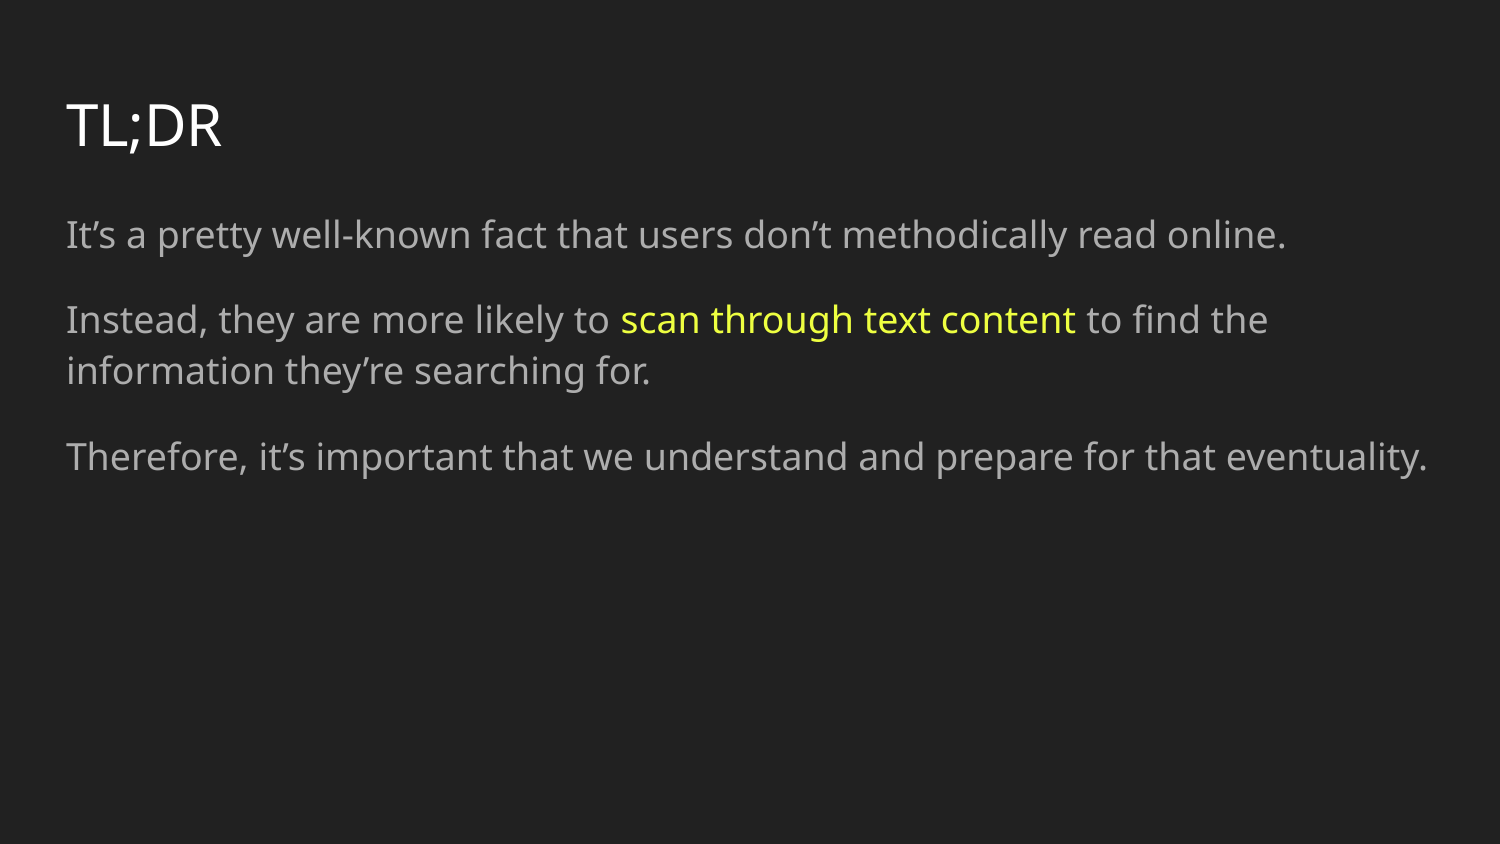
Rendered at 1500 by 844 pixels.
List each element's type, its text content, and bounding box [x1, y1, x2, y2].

list It’s a pretty well-known fact that users don’t methodically read online. Instead, they are more likely to scan through text content to find the information they’re searching for. Therefore, it’s important that we understand and prepare for that eventuality. [51, 189, 1449, 750]
title TL;DR [51, 72, 1449, 167]
